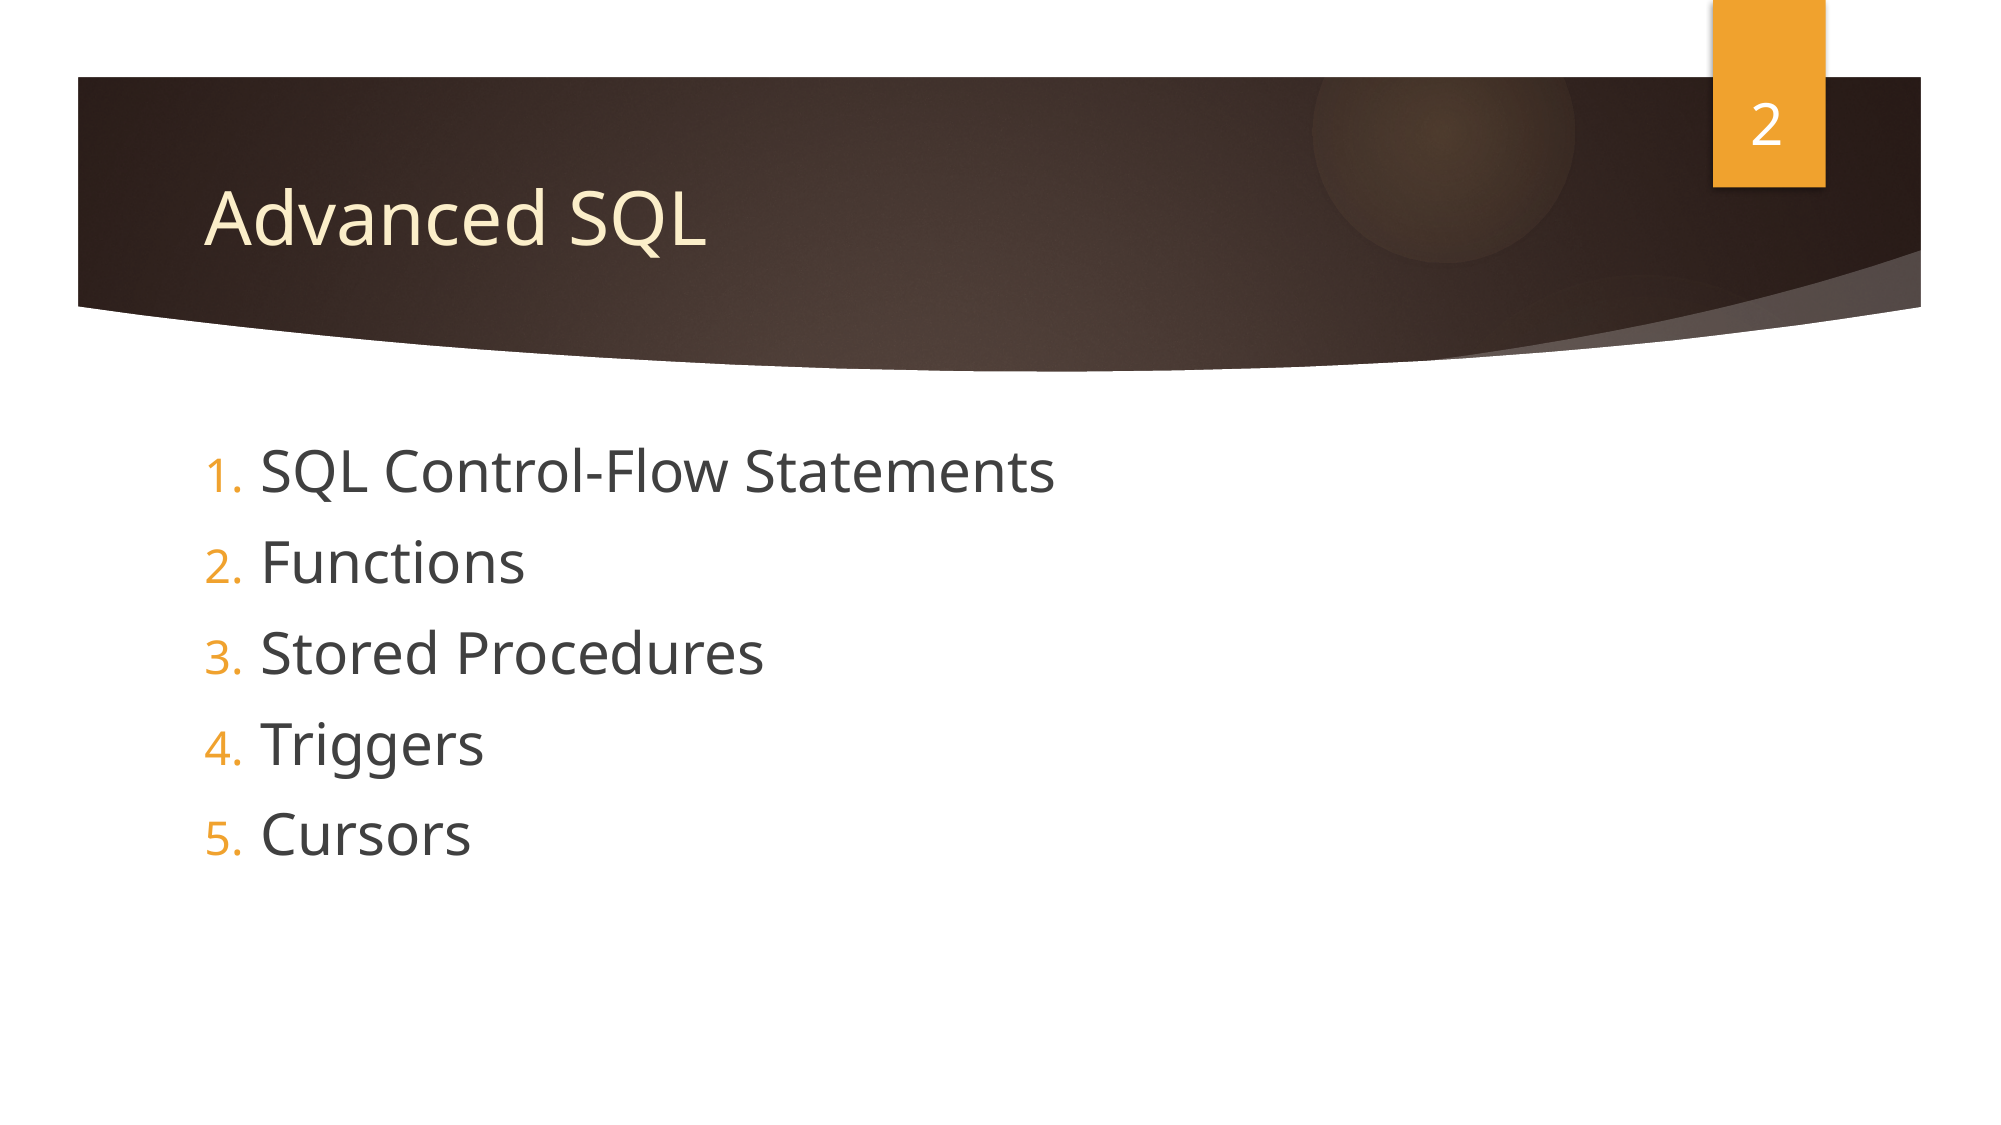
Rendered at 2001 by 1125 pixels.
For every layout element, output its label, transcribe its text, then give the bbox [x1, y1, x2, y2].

title Advanced SQL [189, 155, 1627, 275]
list SQL Control-Flow Statements Functions Stored Procedures Triggers Cursors [189, 427, 1765, 988]
slide_number 2 [1698, 48, 1836, 175]
